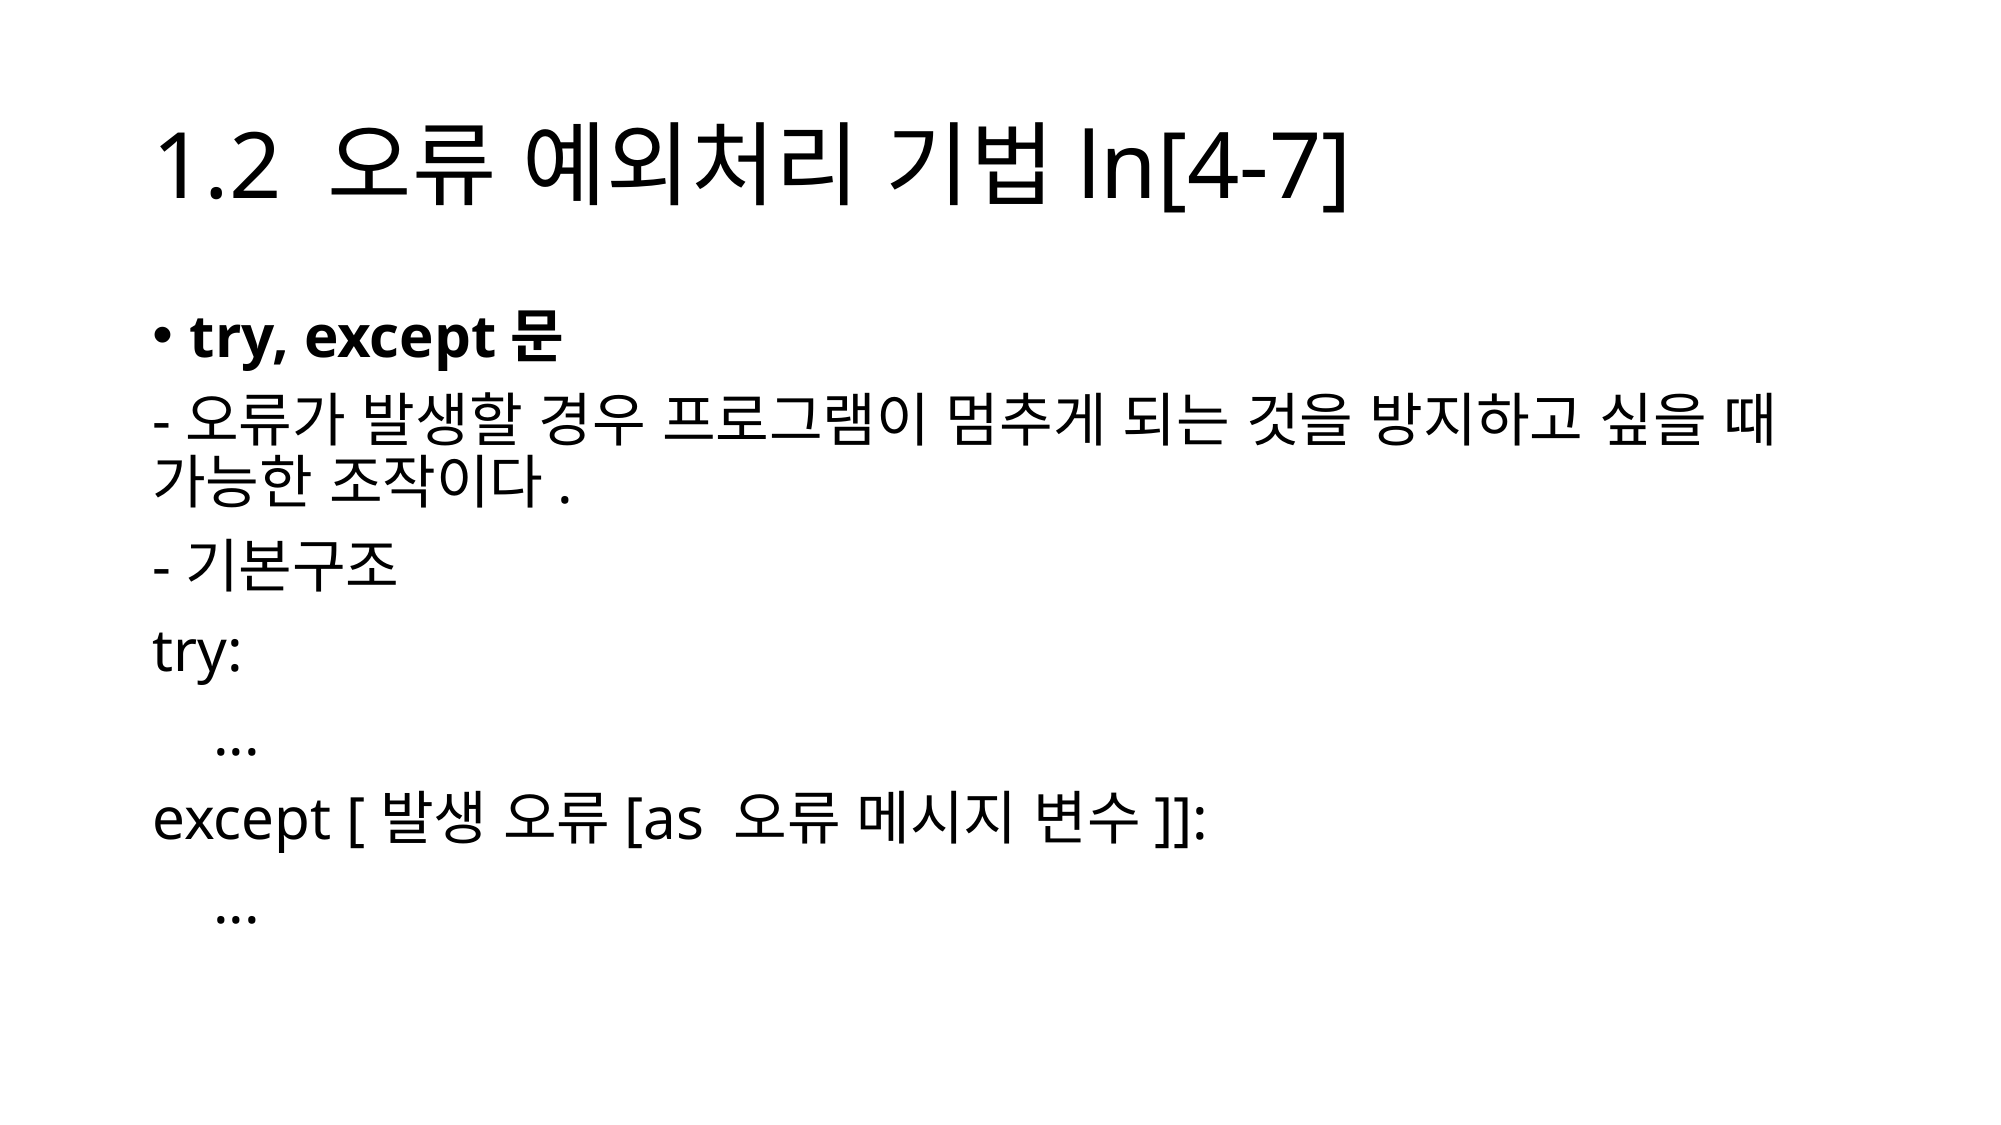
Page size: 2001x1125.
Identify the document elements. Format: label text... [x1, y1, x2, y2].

title 1.2 오류 예외처리 기법ln[4-7] [137, 59, 1863, 278]
list try, except문 -오류가 발생할 경우 프로그램이 멈추게 되는 것을 방지하고 싶을 때 가능한 조작이다. -기본구조 try: ... except [발생 오류[as 오류 메시지 변수]]: ... [137, 299, 1863, 1014]
